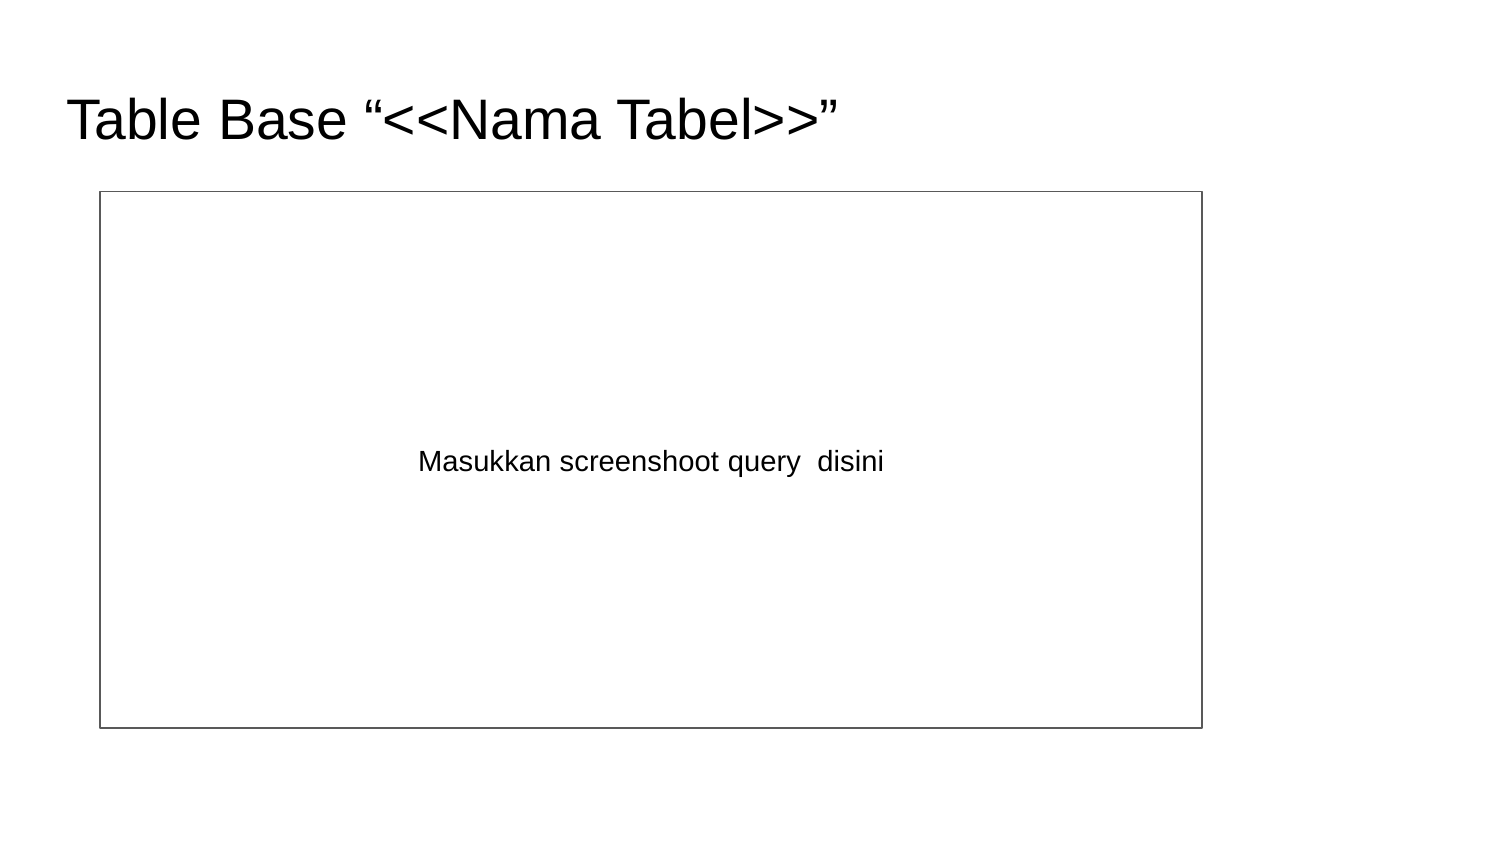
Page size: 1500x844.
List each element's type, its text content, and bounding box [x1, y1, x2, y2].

text_box Masukkan screenshoot query disini [100, 191, 1203, 729]
title Table Base “<<Nama Tabel>>” [51, 72, 1449, 167]
